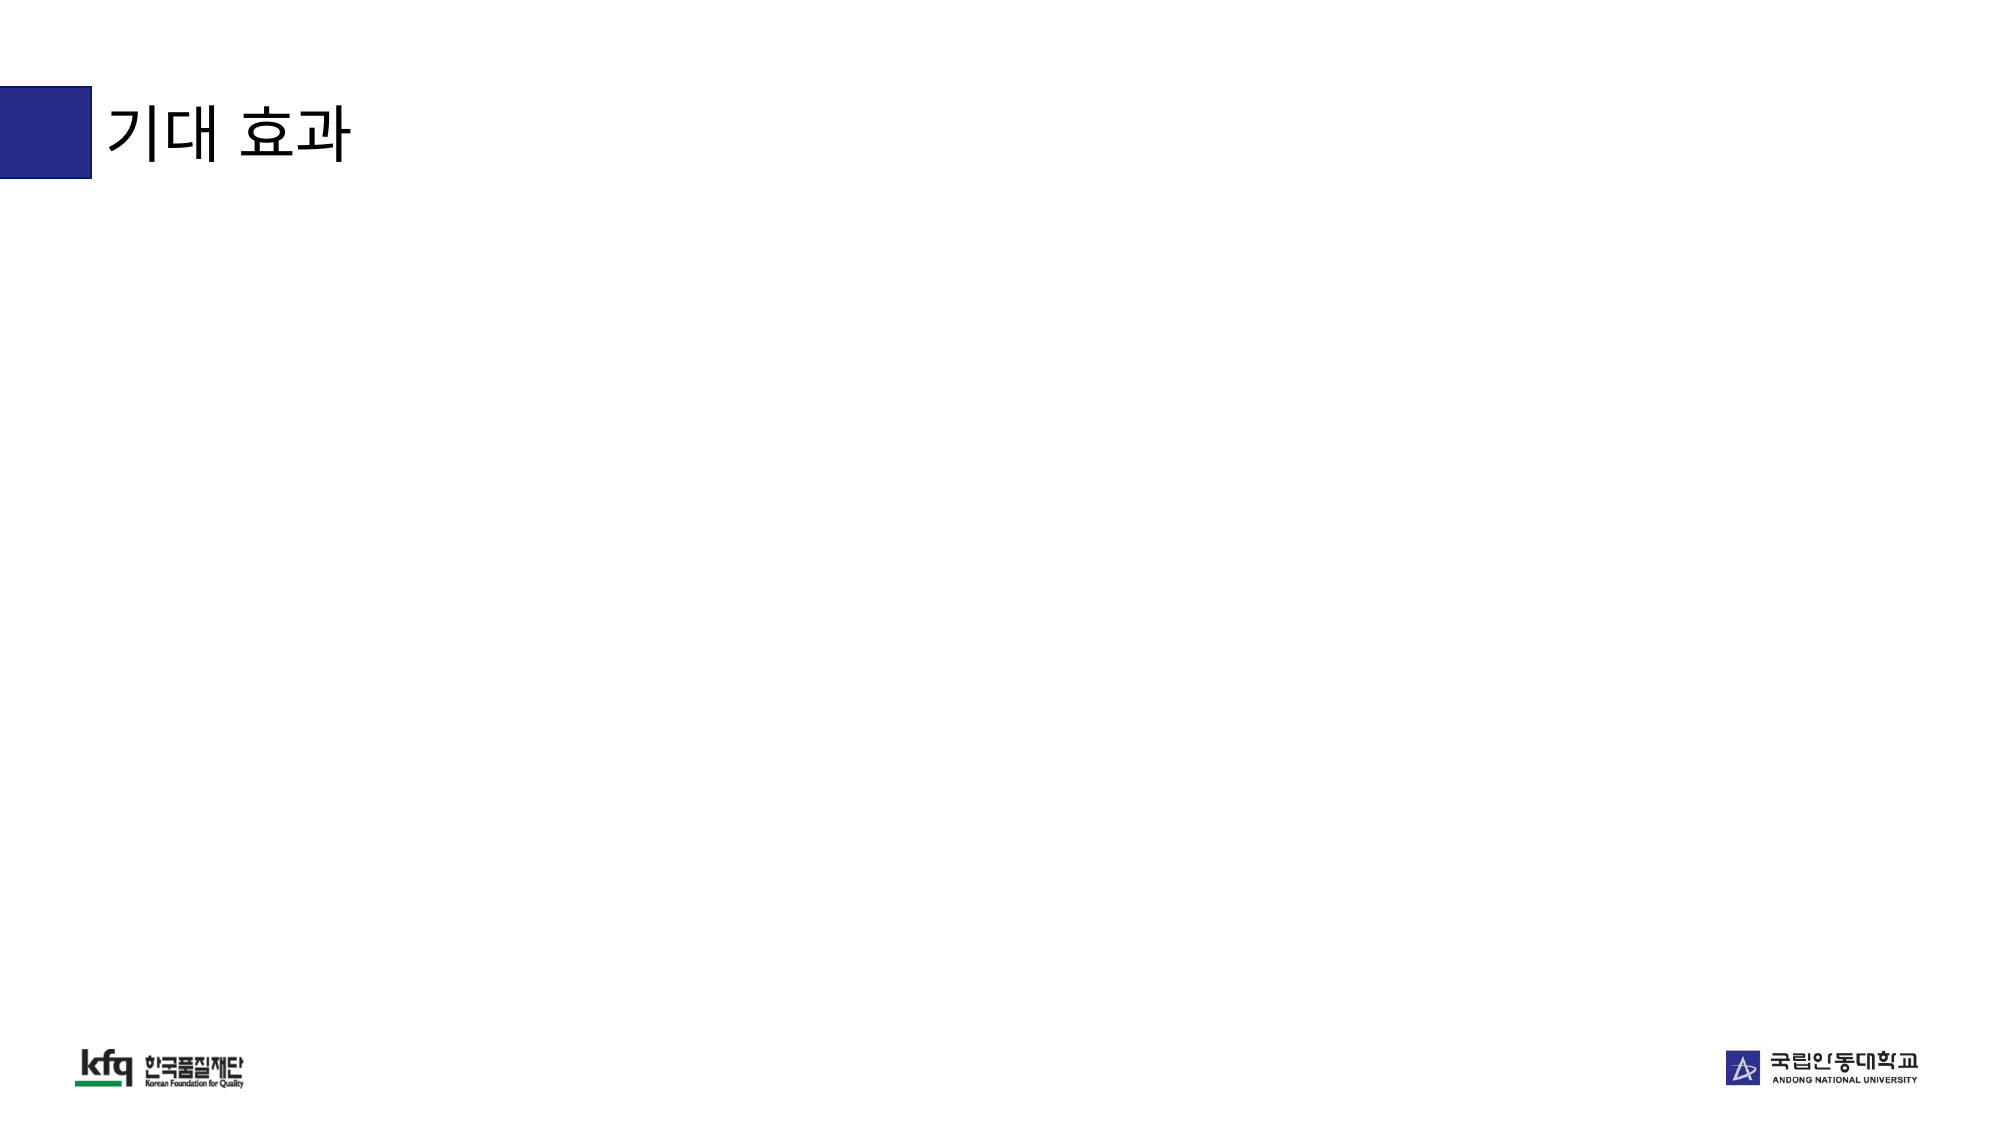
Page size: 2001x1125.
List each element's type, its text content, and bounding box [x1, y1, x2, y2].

picture [1726, 1046, 1925, 1089]
text_box [0, 86, 92, 179]
picture [47, 1038, 281, 1109]
text_box 기대 효과 [90, 87, 423, 178]
